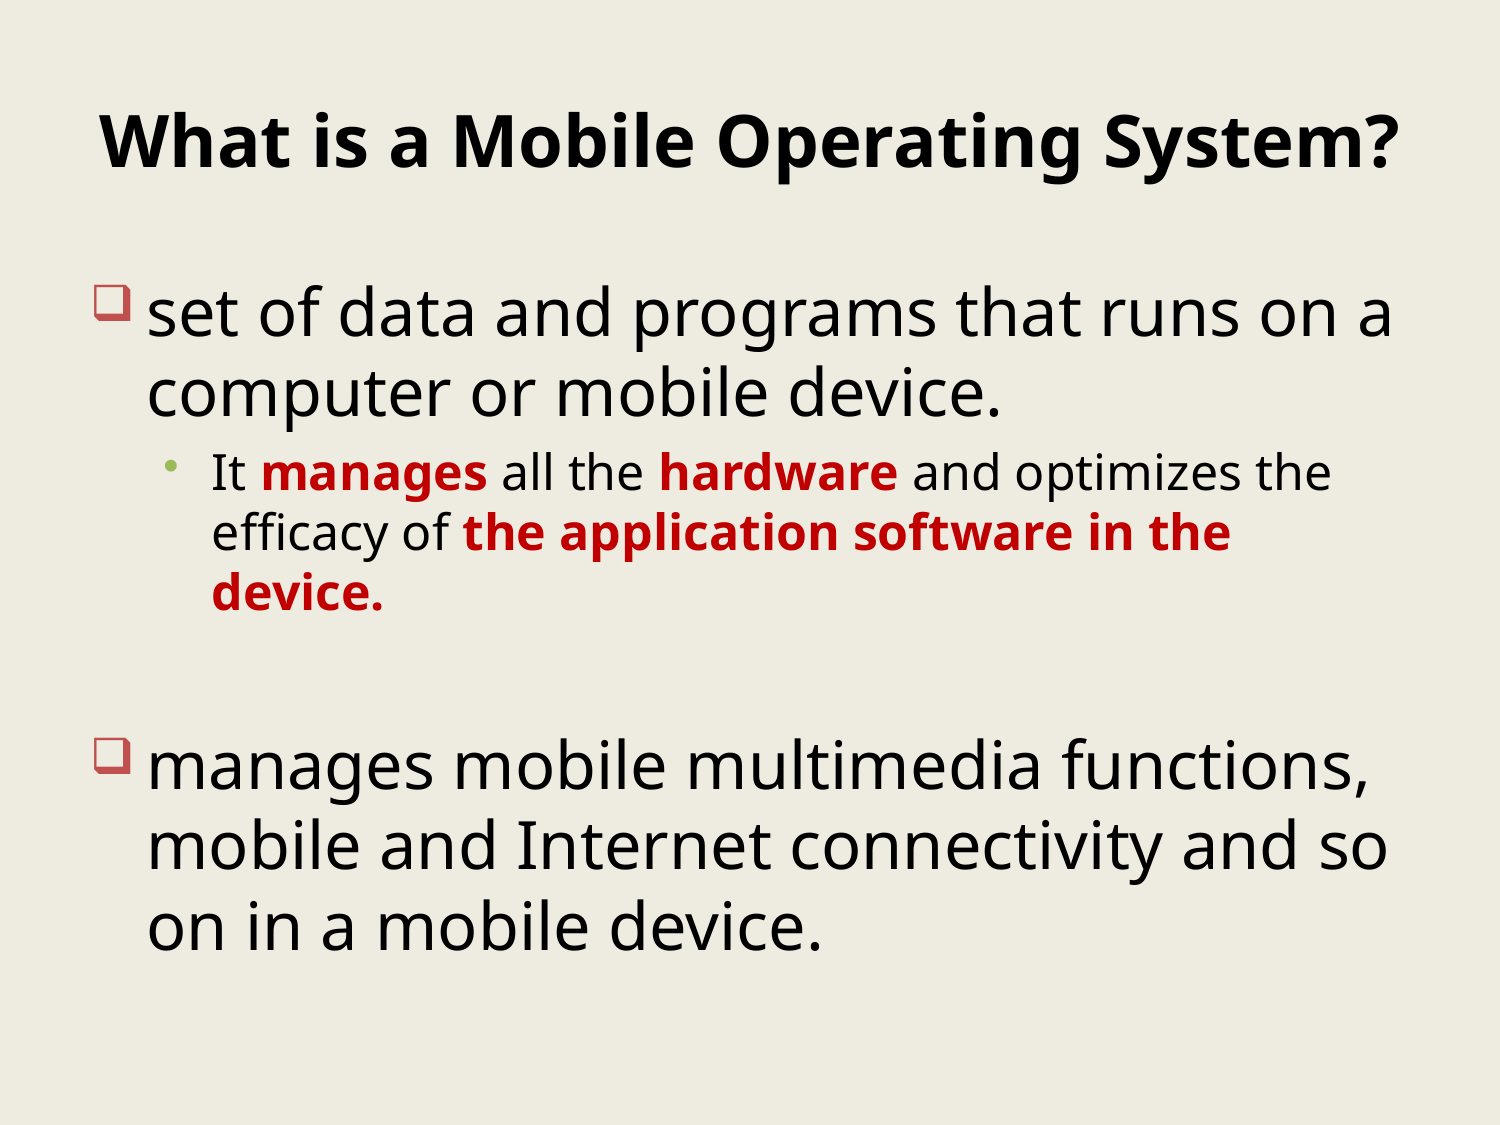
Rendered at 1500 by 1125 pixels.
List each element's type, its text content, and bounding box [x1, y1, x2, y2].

list set of data and programs that runs on a computer or mobile device. It manages all the hardware and optimizes the efficacy of the application software in the device. manages mobile multimedia functions, mobile and Internet connectivity and so on in a mobile device. [75, 262, 1425, 1005]
title What is a Mobile Operating System? [75, 45, 1425, 233]
